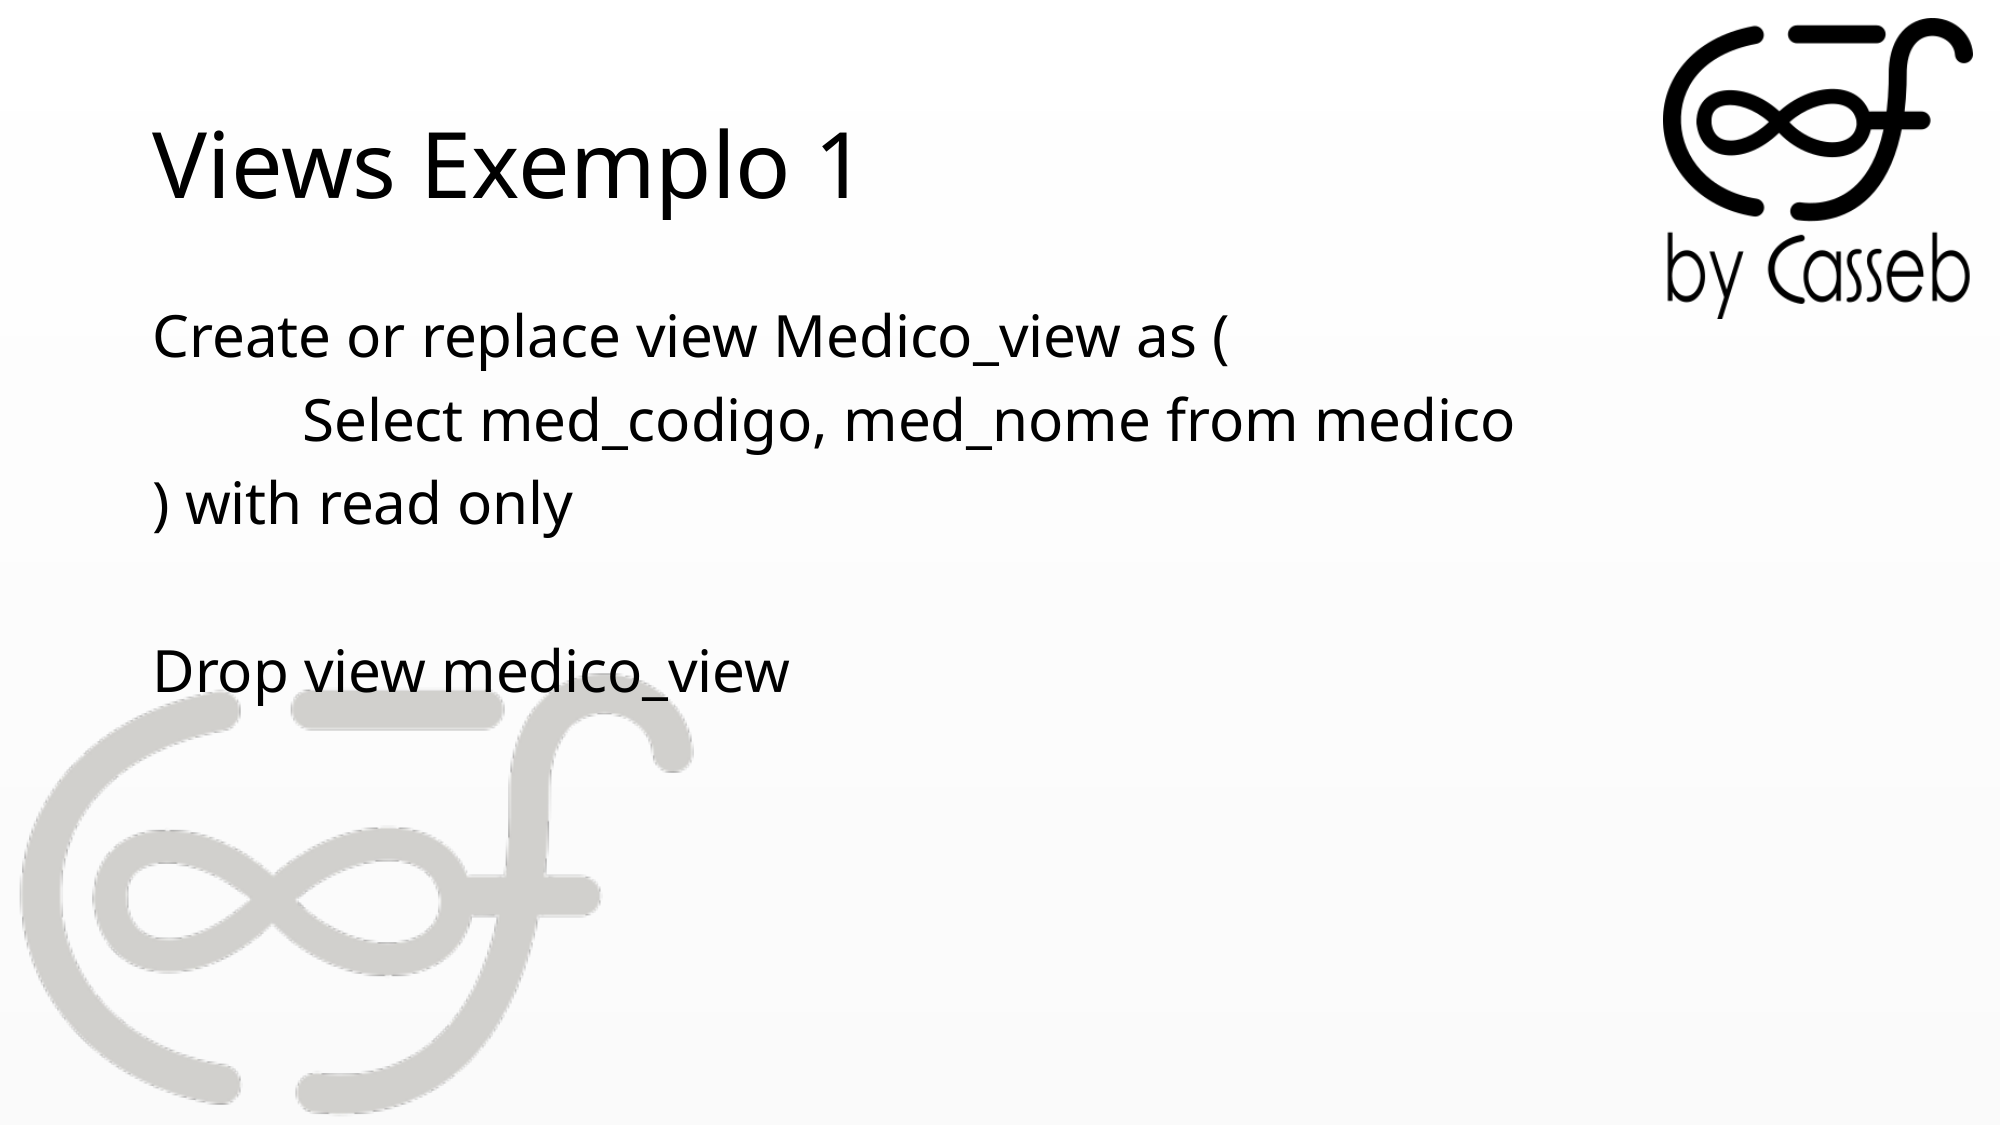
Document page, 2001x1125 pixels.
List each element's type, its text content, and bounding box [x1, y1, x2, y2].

list Create or replace view Medico_view as ( Select med_codigo, med_nome from medico ) with read only Drop view medico_view [137, 299, 1863, 1014]
picture [1663, 18, 1973, 319]
title Views Exemplo 1 [137, 59, 1863, 278]
picture [0, 539, 715, 1125]
